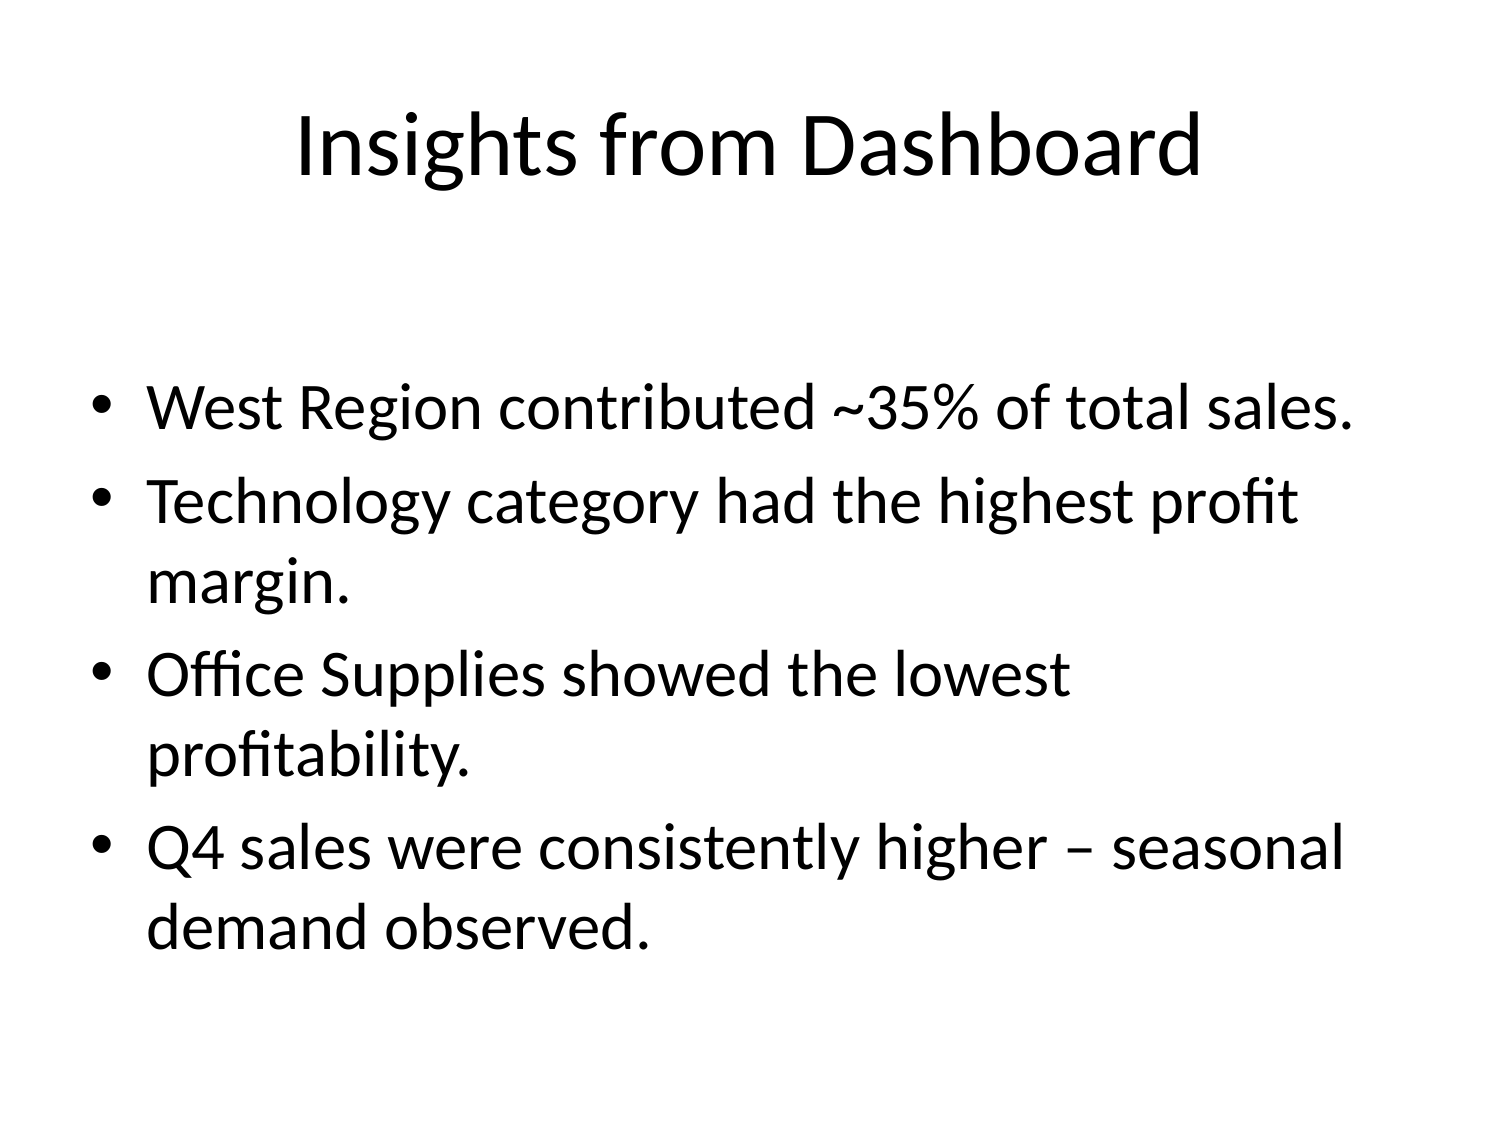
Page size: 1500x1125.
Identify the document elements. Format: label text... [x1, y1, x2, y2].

list West Region contributed ~35% of total sales. Technology category had the highest profit margin. Office Supplies showed the lowest profitability. Q4 sales were consistently higher – seasonal demand observed. [75, 262, 1425, 1005]
title Insights from Dashboard [75, 45, 1425, 233]
